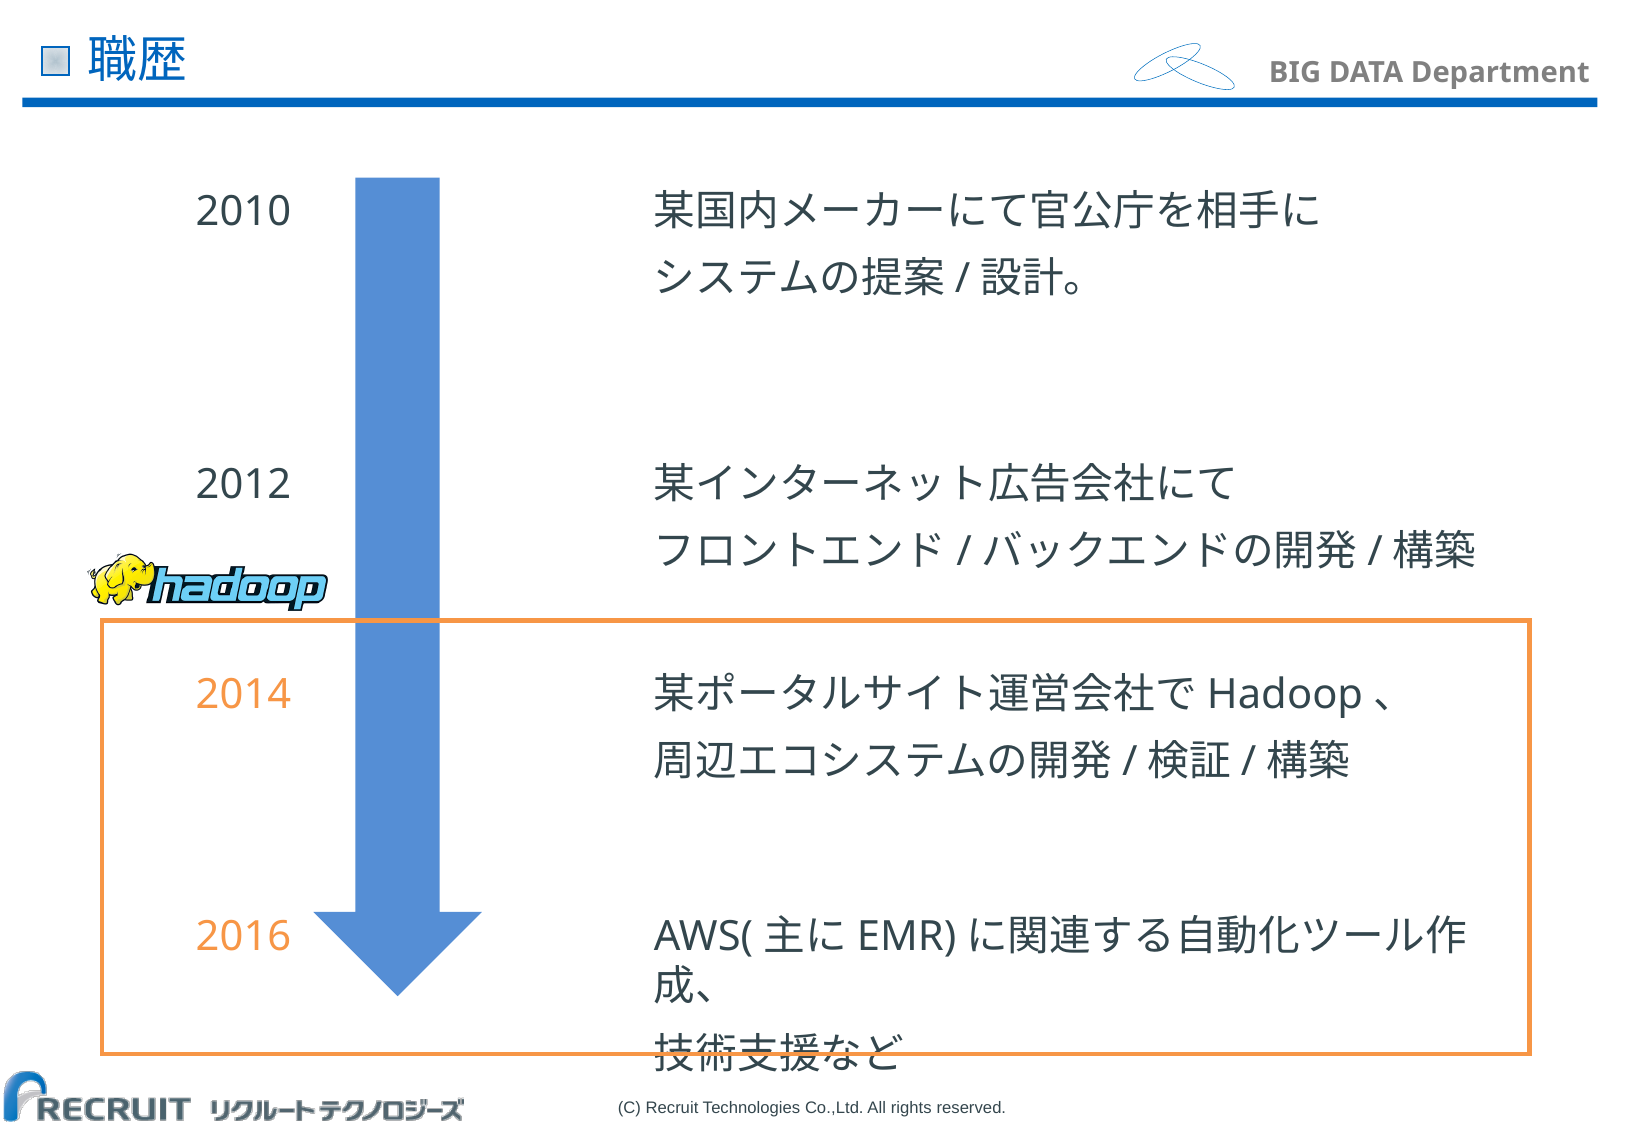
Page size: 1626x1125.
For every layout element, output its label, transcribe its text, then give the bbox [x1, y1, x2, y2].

text_box [101, 620, 1530, 1054]
picture [86, 553, 328, 611]
text_box 2012 [189, 450, 418, 513]
title 職歴 [86, 21, 1546, 93]
text_box 2010 [189, 177, 418, 240]
text_box [355, 177, 440, 620]
picture [3, 1068, 464, 1122]
text_box 某国内メーカーにて官公庁を相手に システムの提案/設計。 [648, 177, 1436, 303]
text_box 某インターネット広告会社にて フロントエンド/バックエンドの開発/構築 [648, 450, 1510, 576]
